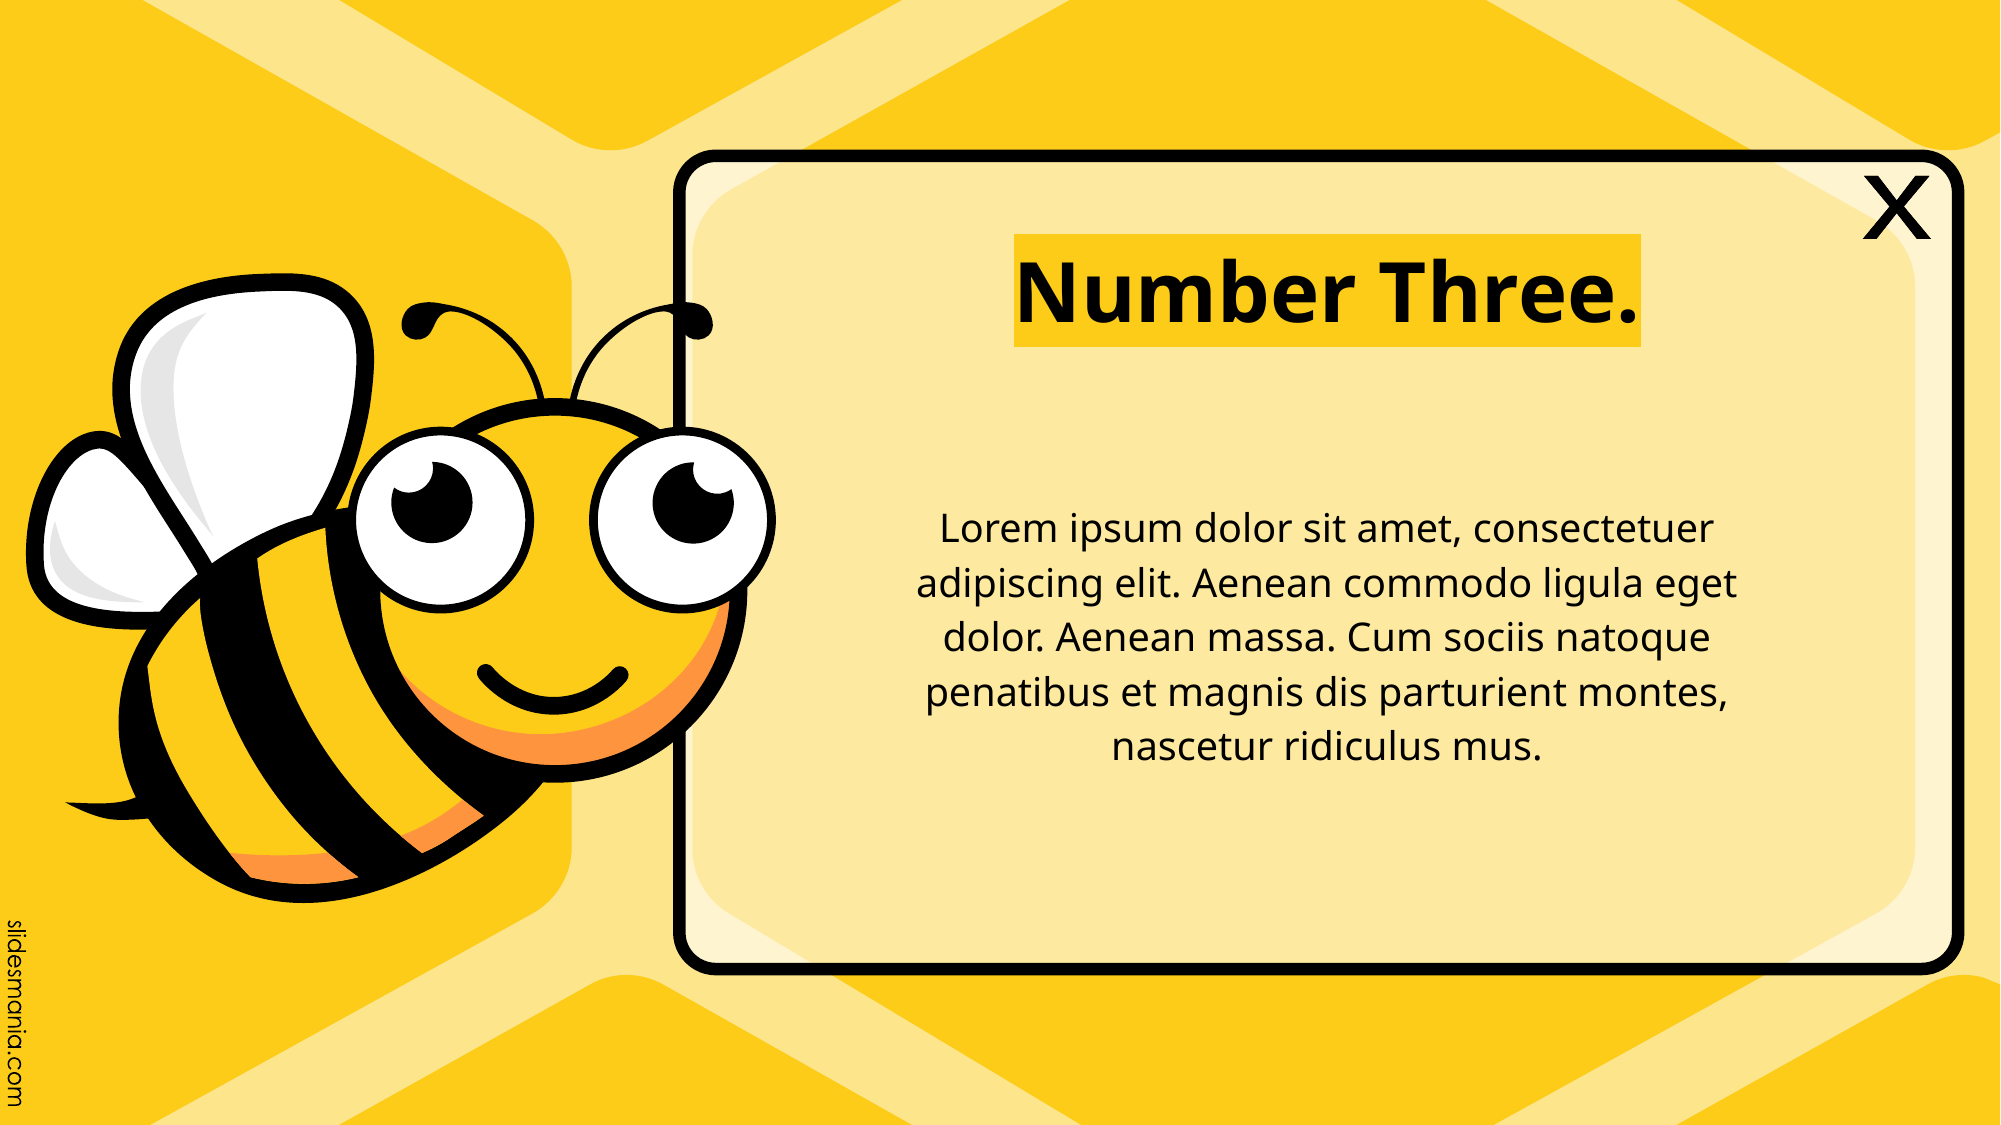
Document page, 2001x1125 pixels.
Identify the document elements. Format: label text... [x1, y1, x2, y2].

list Lorem ipsum dolor sit amet, consectetuer adipiscing elit. Aenean commodo ligula eget dolor. Aenean massa. Cum sociis natoque penatibus et magnis dis parturient montes, nascetur ridiculus mus. [848, 359, 1806, 906]
title Number Three. [848, 219, 1806, 345]
